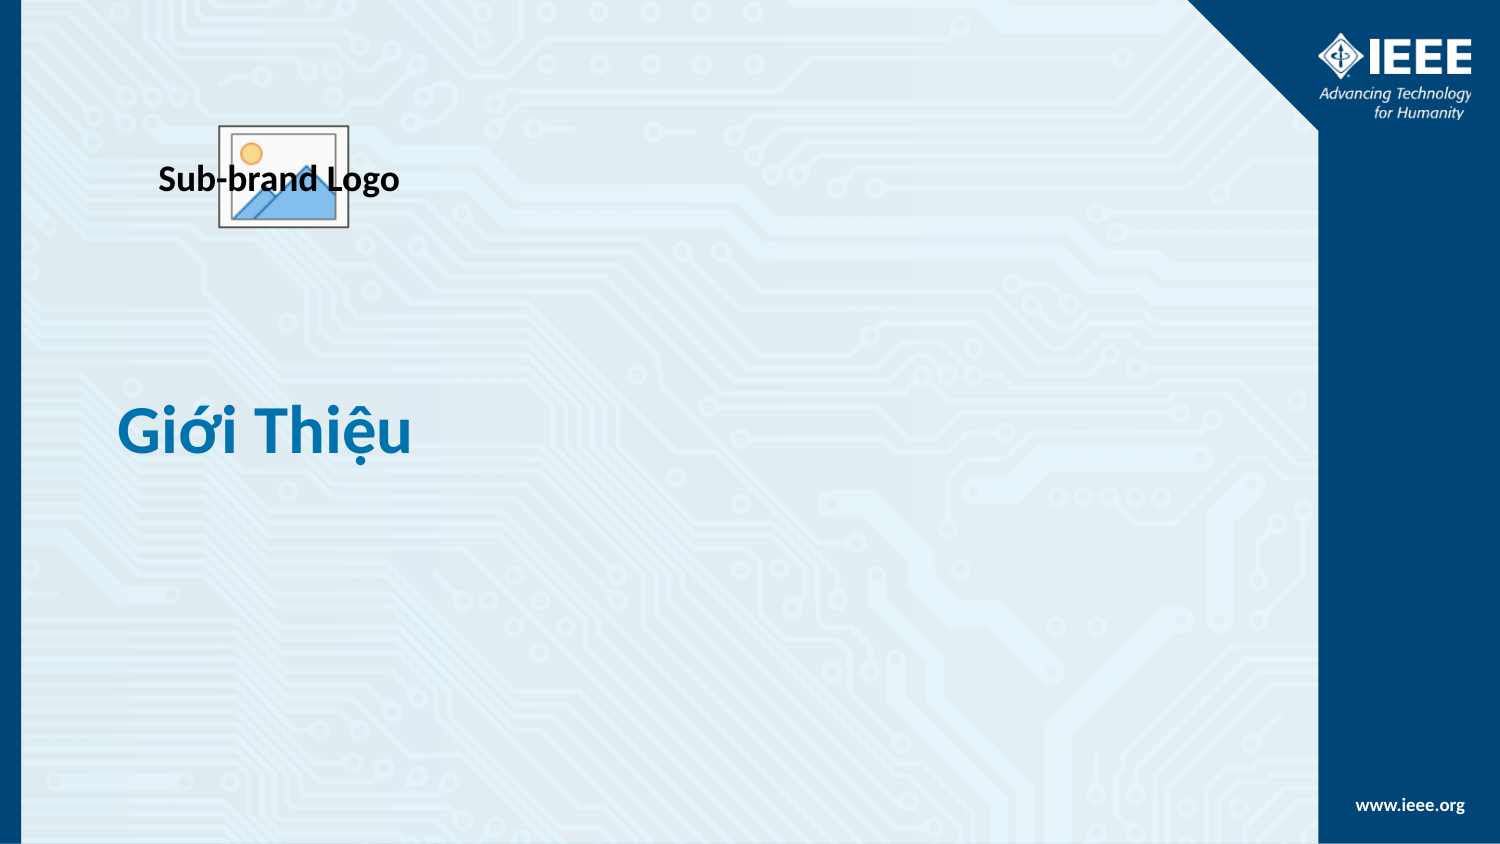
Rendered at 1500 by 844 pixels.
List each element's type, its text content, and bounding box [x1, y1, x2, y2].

title Giới Thiệu [102, 320, 1235, 476]
picture [102, 102, 465, 251]
